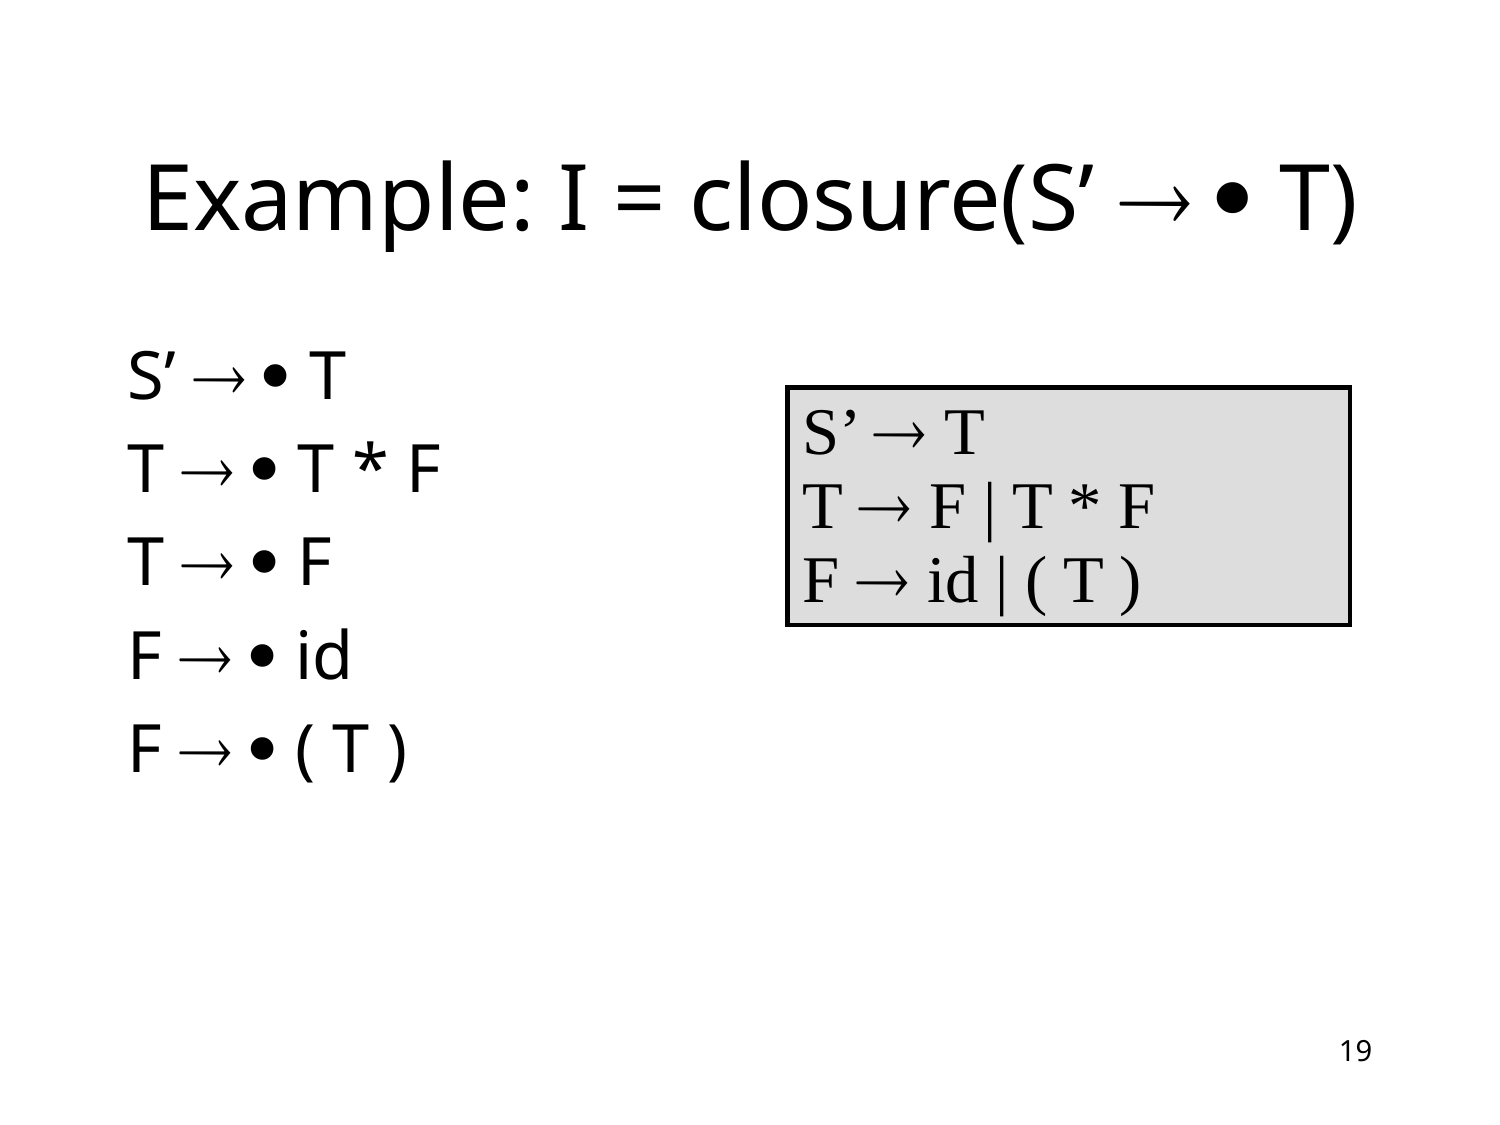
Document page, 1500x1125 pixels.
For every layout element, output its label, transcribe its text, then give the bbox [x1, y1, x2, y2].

slide_number 19 [1074, 1024, 1388, 1101]
title Example: I = closure(S’   T) [112, 99, 1388, 288]
table_header S’  T T  F | T * F F  id | ( T ) [790, 390, 1348, 623]
list S’   T T   T * F T   F F   id F   ( T ) [112, 324, 688, 1001]
